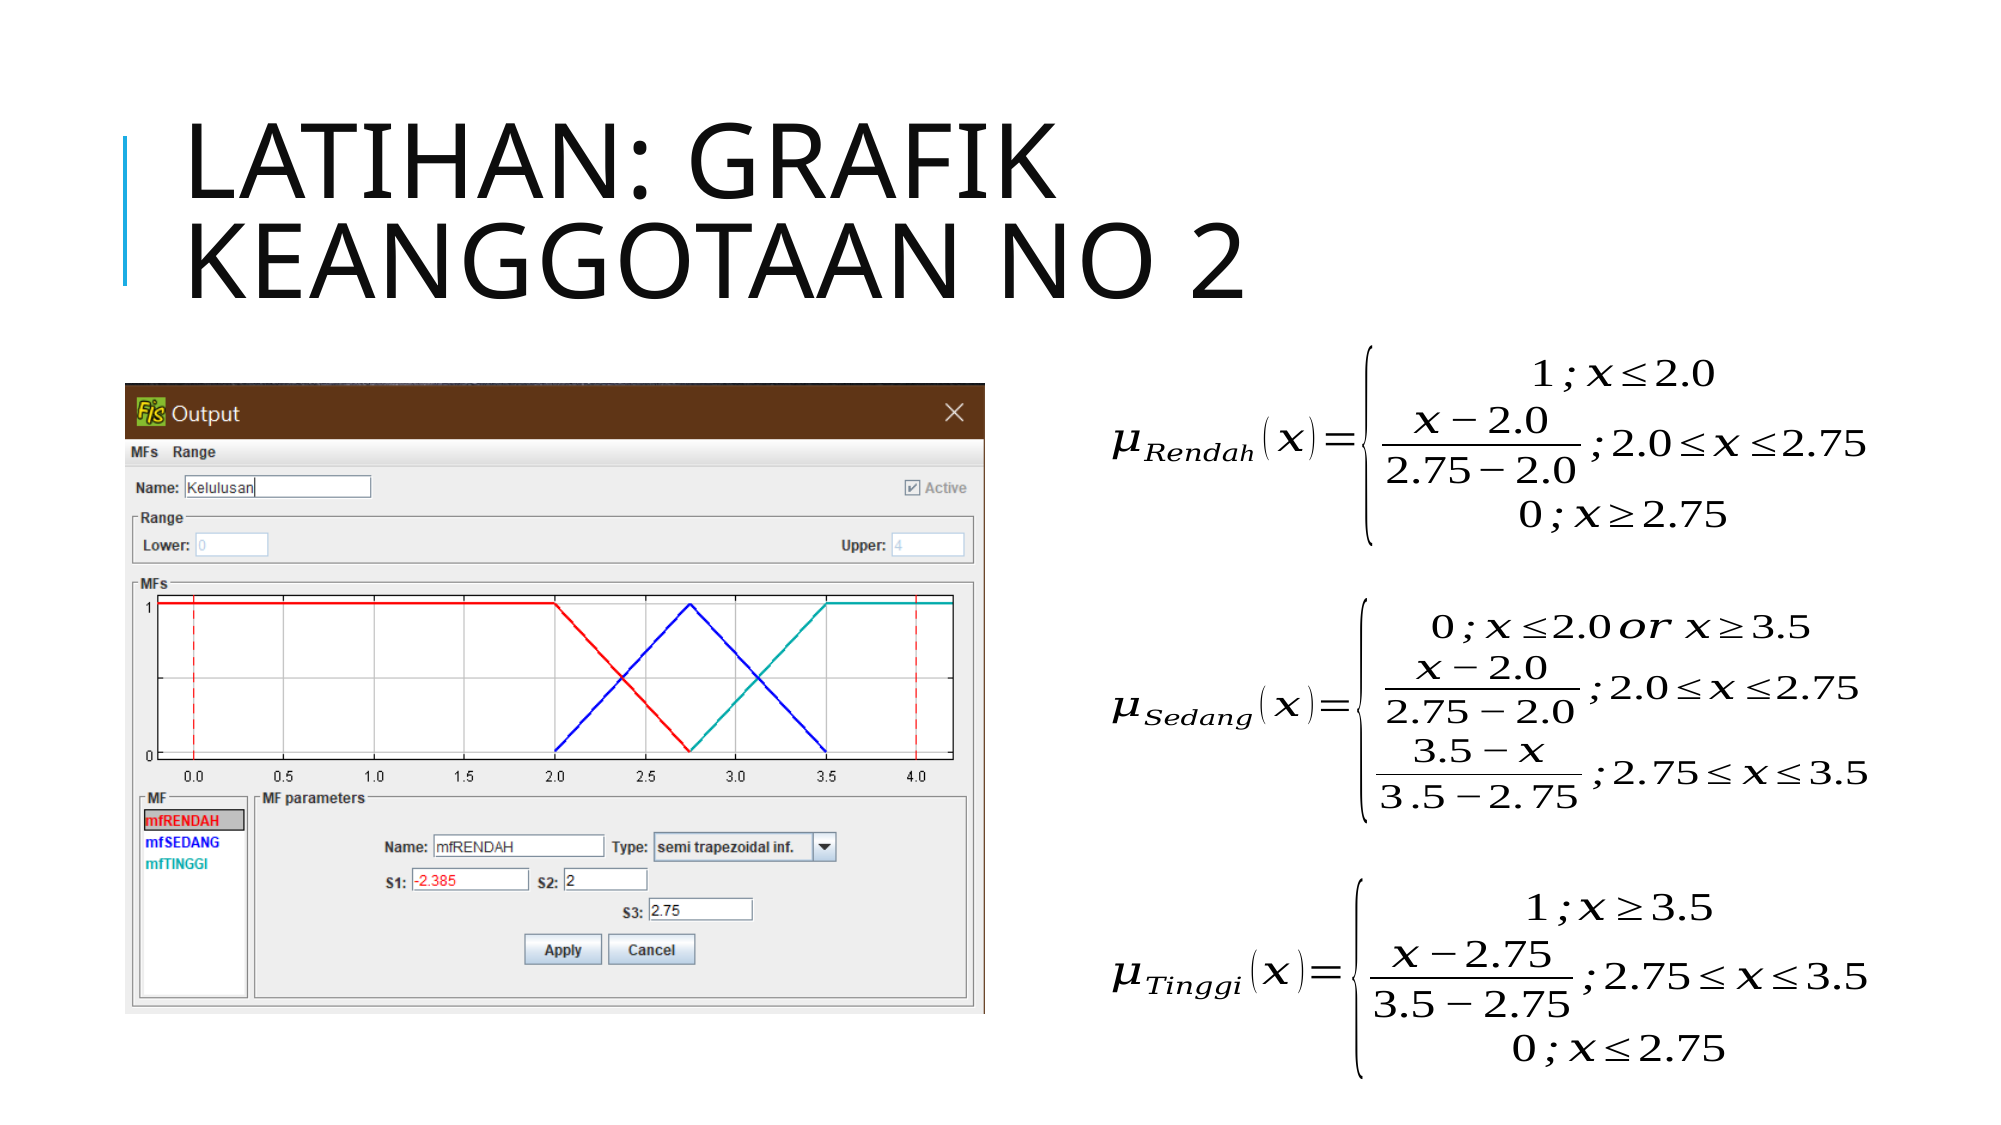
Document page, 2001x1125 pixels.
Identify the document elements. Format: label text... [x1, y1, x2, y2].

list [124, 383, 985, 1014]
title LATIHAN: GRAFIK KEANGGOTAAN NO 2 [168, 96, 1763, 342]
